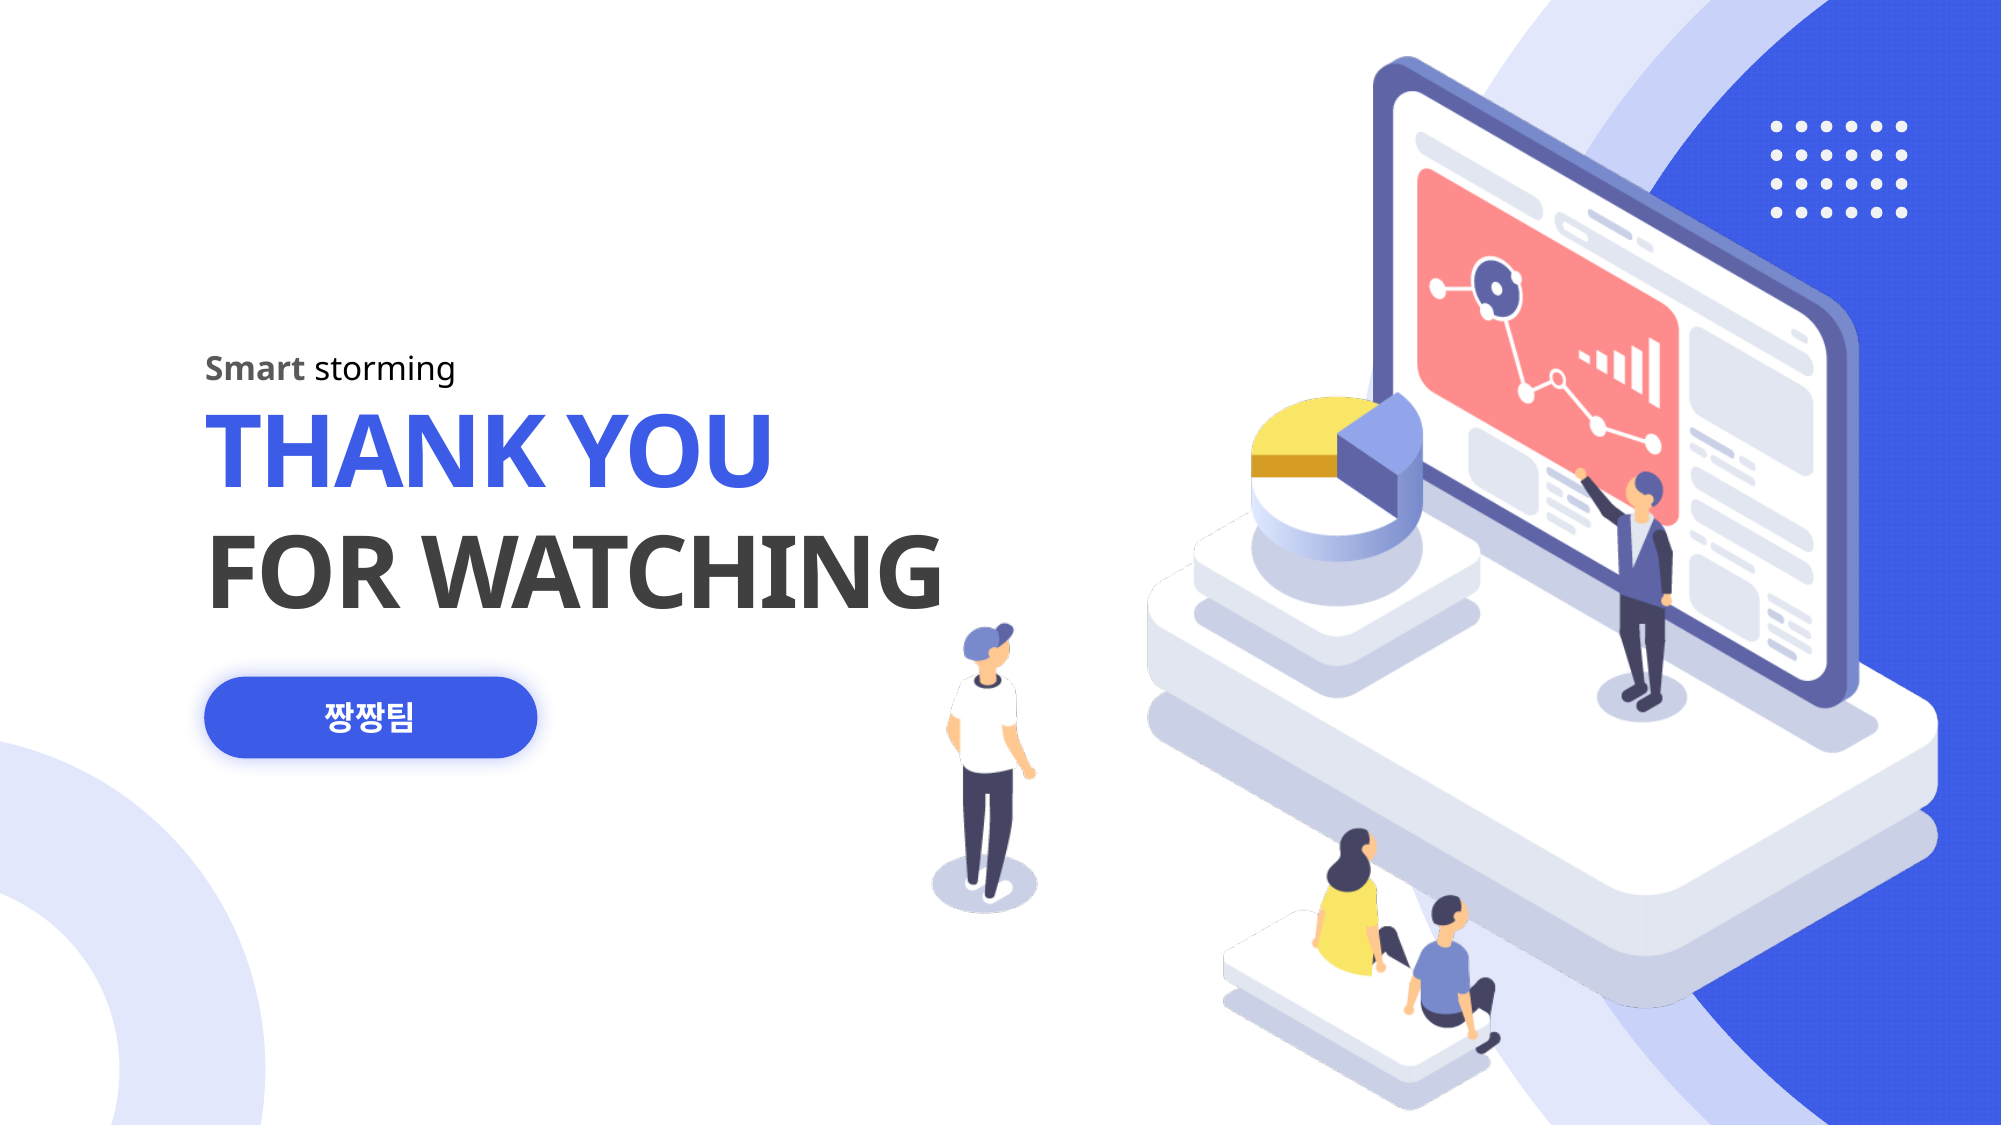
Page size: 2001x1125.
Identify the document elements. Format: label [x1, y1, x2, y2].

picture [876, 11, 1962, 1125]
text_box [0, 0, 2000, 1125]
